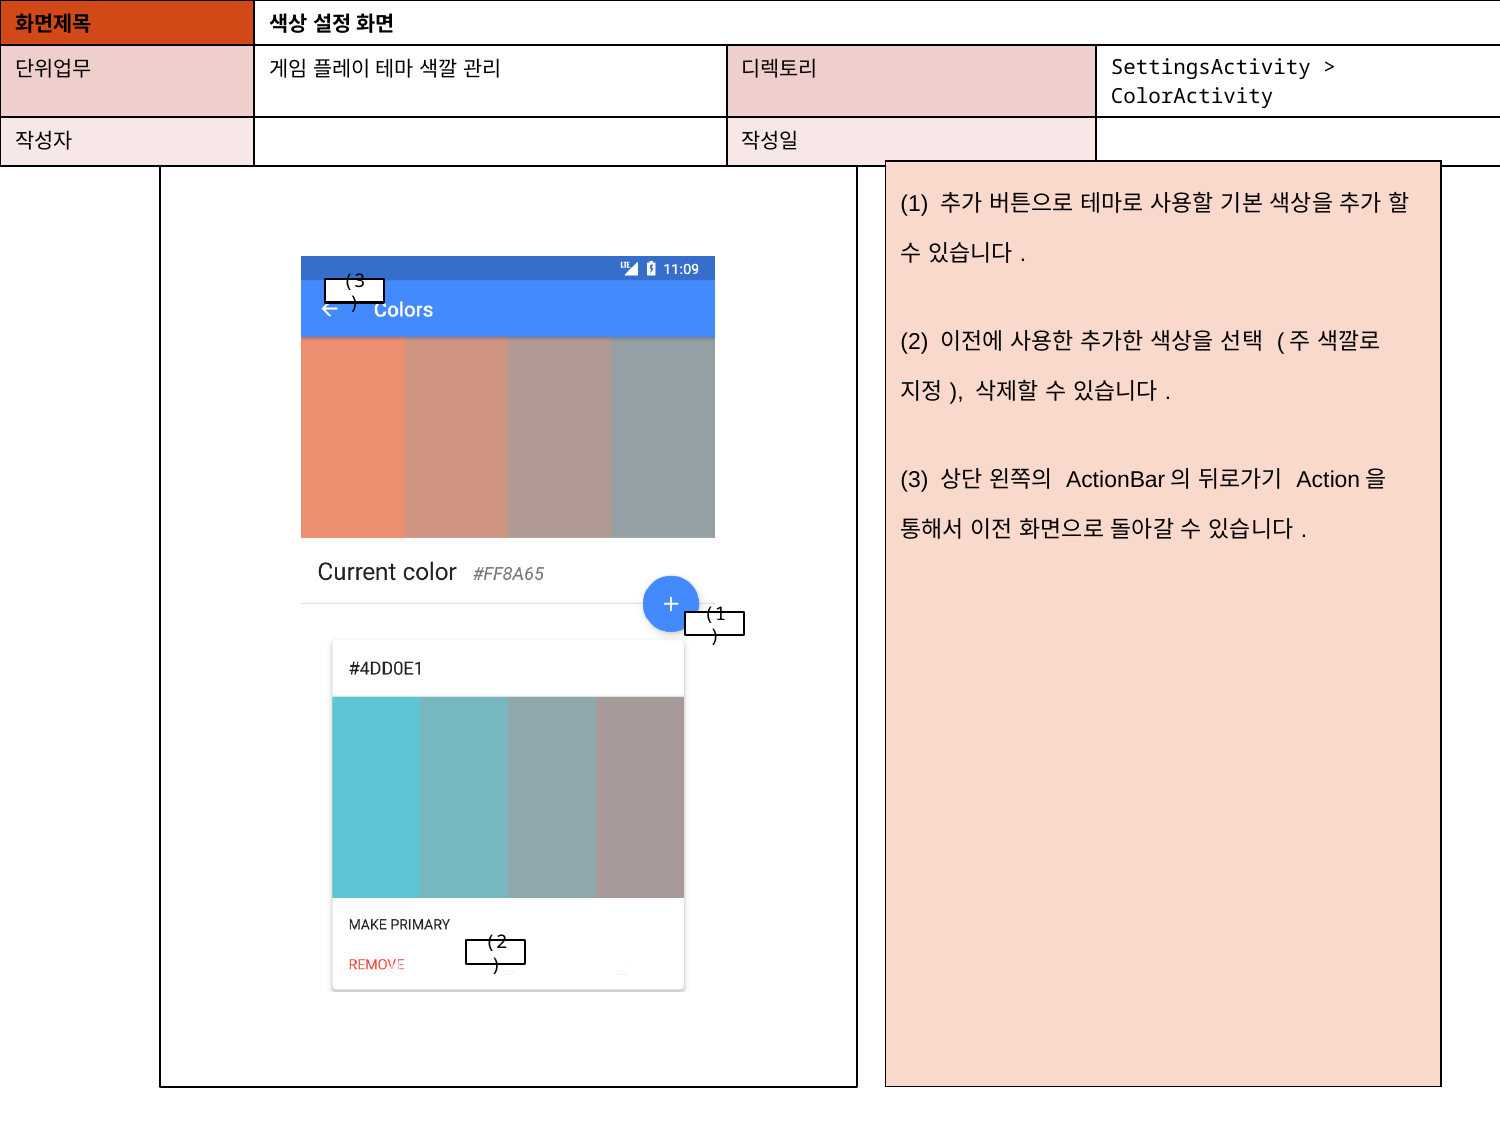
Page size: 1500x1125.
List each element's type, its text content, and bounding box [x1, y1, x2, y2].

table_cell [255, 118, 726, 165]
table_cell 게임 플레이 테마 색깔 관리 [255, 46, 726, 116]
table_header (1) 추가 버튼으로 테마로 사용할 기본 색상을 추가 할 수 있습니다. (2) 이전에 사용한 추가한 색상을 선택 (주 색깔로 지정), 삭제할 수 있습니다. (3) 상단 왼쪽의 ActionBar의 뒤로가기 Action을 통해서 이전 화면으로 돌아갈 수 있습니다. [886, 162, 1440, 1086]
table_cell 디렉토리 [728, 46, 1095, 116]
table_cell SettingsActivity > ColorActivity [1097, 46, 1500, 116]
table_cell 작성일 [728, 118, 1095, 165]
text_box [159, 167, 858, 1088]
table_cell 단위업무 [1, 46, 253, 116]
table_header 색상 설정 화면 [255, 1, 1500, 44]
table_cell 작성자 [1, 118, 253, 165]
table_cell [1097, 118, 1500, 165]
table_header 화면제목 [1, 1, 253, 44]
picture [301, 255, 716, 992]
text_box (1) [719, 611, 745, 636]
